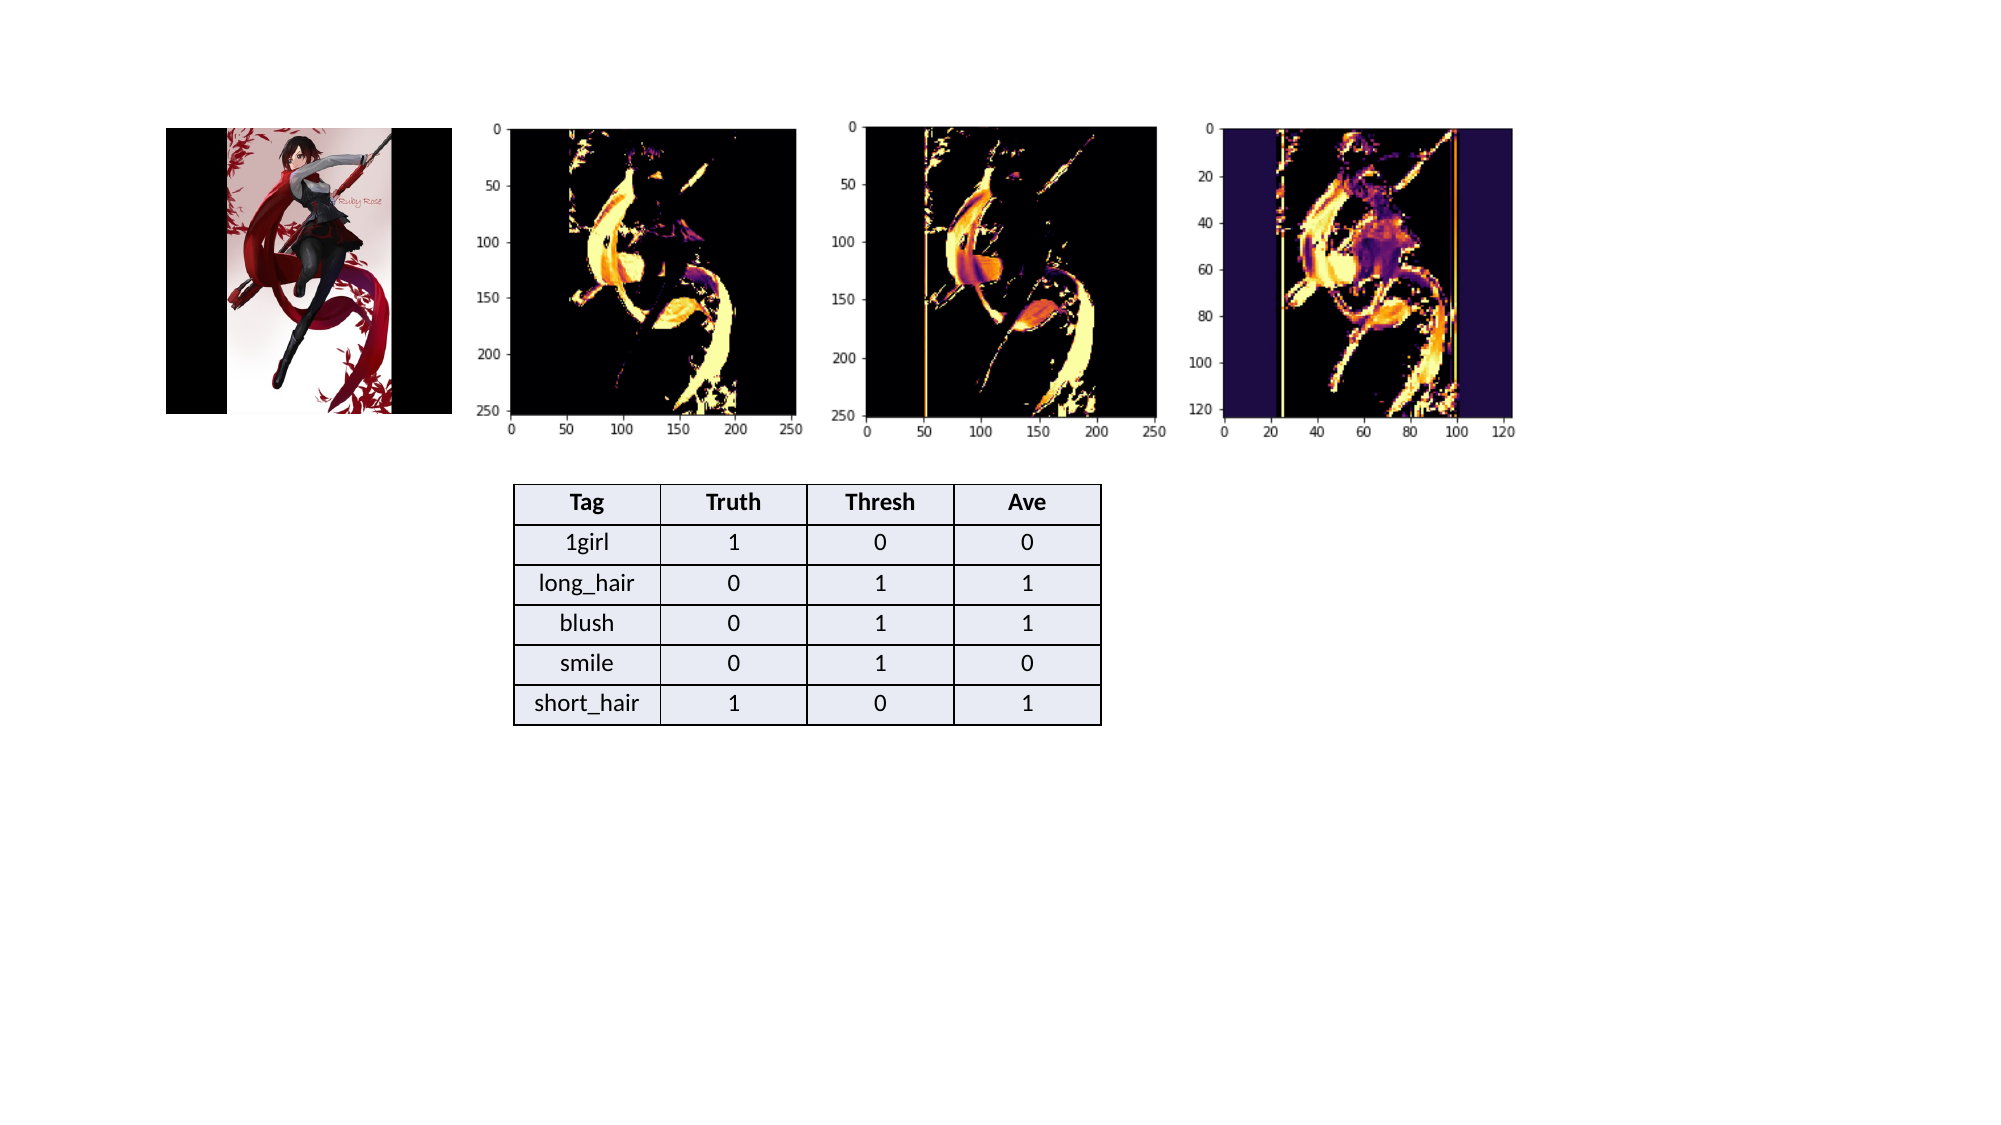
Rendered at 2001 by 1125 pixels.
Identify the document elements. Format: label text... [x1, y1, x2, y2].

table_cell 1 [955, 606, 1100, 644]
table_cell 1 [955, 566, 1100, 604]
table_cell 1 [661, 526, 806, 564]
table_cell blush [515, 606, 660, 644]
table_cell 0 [955, 646, 1100, 684]
table_cell 0 [661, 606, 806, 644]
table_cell long_hair [515, 566, 660, 604]
picture [165, 75, 1647, 465]
table_cell 0 [808, 526, 953, 564]
table_cell 0 [955, 526, 1100, 564]
table_cell 1girl [515, 526, 660, 564]
table_cell 1 [808, 566, 953, 604]
table_cell 1 [955, 686, 1100, 724]
table_cell 1 [808, 606, 953, 644]
table_cell 0 [661, 566, 806, 604]
table_cell smile [515, 646, 660, 684]
table_header Truth [661, 485, 806, 524]
table_header Thresh [808, 485, 953, 524]
table_cell short_hair [515, 686, 660, 724]
table_header Tag [515, 485, 660, 524]
table_header Ave [955, 485, 1100, 524]
table_cell 0 [808, 686, 953, 724]
table_cell 0 [661, 646, 806, 684]
table_cell 1 [661, 686, 806, 724]
table_cell 1 [808, 646, 953, 684]
